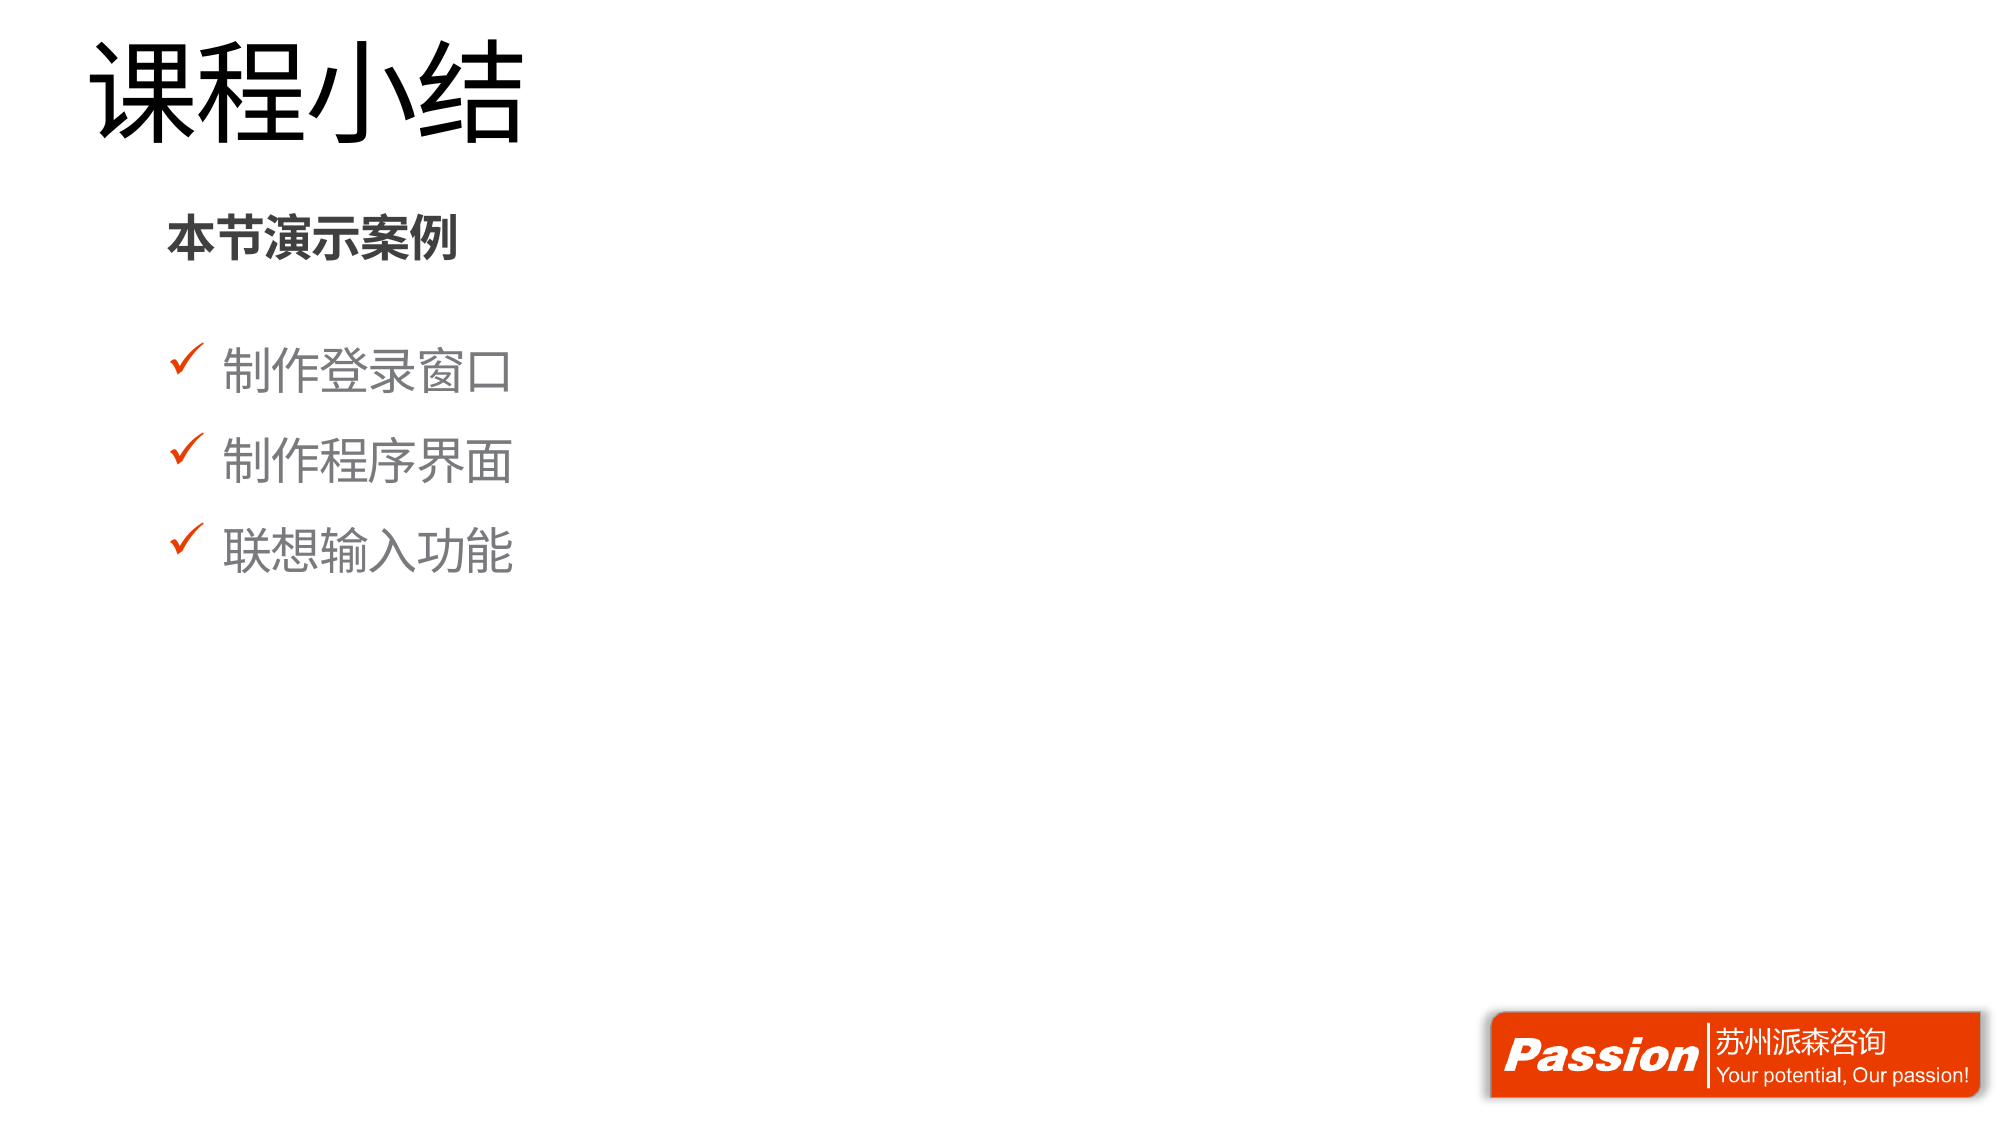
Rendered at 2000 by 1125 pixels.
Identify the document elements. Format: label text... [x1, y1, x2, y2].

title 课程小结 [85, 37, 1914, 161]
picture [1471, 998, 2000, 1111]
text_box 本节演示案例 [166, 206, 460, 267]
text_box 制作登录窗口 制作程序界面 联想输入功能 [165, 309, 1809, 1009]
